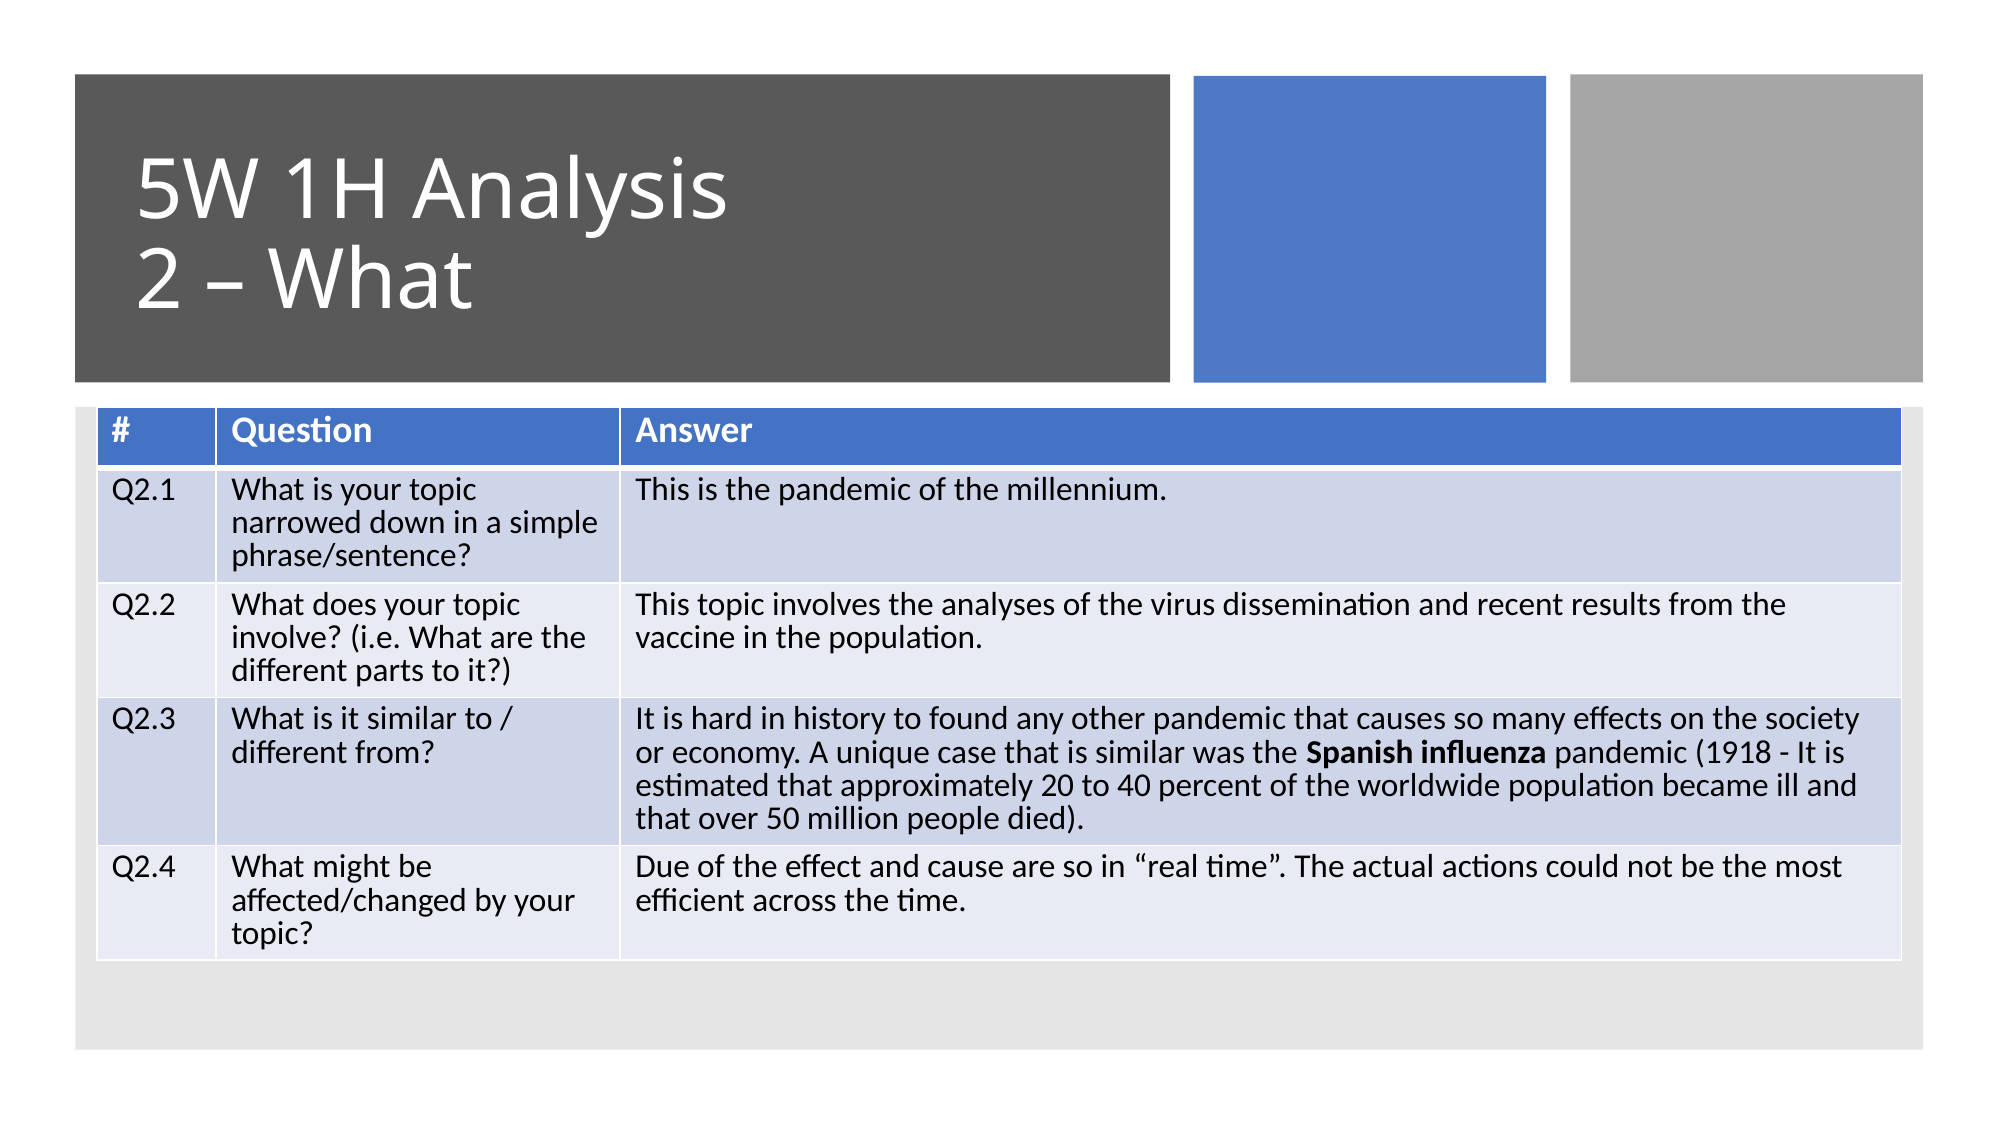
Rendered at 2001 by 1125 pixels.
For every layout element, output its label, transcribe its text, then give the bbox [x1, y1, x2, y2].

table_cell What is it similar to / different from? [217, 698, 619, 845]
text_box [1193, 75, 1547, 384]
table_cell Q2.3 [98, 698, 215, 845]
table_cell Q2.1 [98, 471, 215, 582]
text_box [1569, 73, 1924, 383]
table_cell What is your topic narrowed down in a simple phrase/sentence? [217, 471, 619, 582]
table_header # [98, 408, 215, 465]
title 5W 1H Analysis 2 – What [120, 120, 1170, 354]
table_cell Q2.2 [98, 584, 215, 697]
text_box [74, 406, 1924, 1051]
table_cell This is the pandemic of the millennium. [621, 471, 1901, 582]
table_cell What does your topic involve? (i.e. What are the different parts to it?) [217, 584, 619, 697]
table_cell It is hard in history to found any other pandemic that causes so many effects on the society or economy. A unique case that is similar was the Spanish influenza pandemic (1918 - It is estimated that approximately 20 to 40 percent of the worldwide population became ill and that over 50 million people died). [621, 698, 1901, 845]
table_cell Q2.4 [98, 846, 215, 959]
table_cell Due of the effect and cause are so in “real time”. The actual actions could not be the most efficient across the time. [621, 846, 1901, 959]
text_box [74, 73, 1171, 383]
table_header Answer [621, 408, 1901, 465]
table_cell What might be affected/changed by your topic? [217, 846, 619, 959]
table_cell This topic involves the analyses of the virus dissemination and recent results from the vaccine in the population. [621, 584, 1901, 697]
table_header Question [217, 408, 619, 465]
